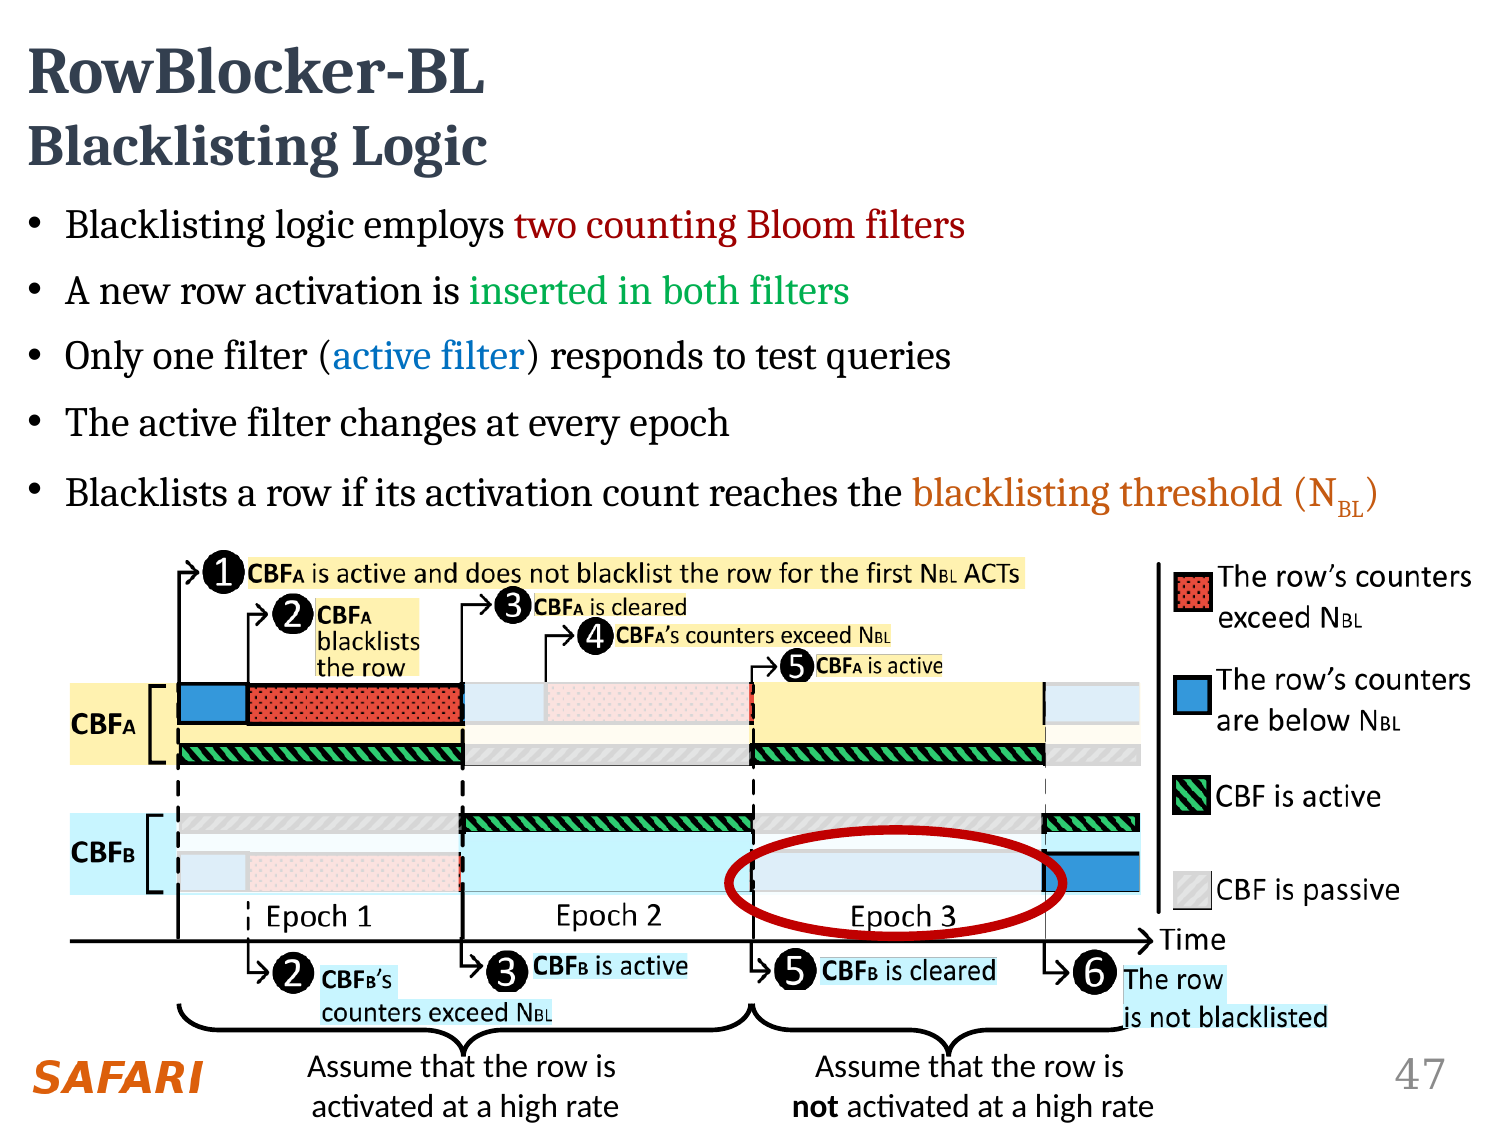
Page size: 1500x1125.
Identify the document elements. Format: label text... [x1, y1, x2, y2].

picture [69, 550, 1476, 1028]
text_box [752, 1003, 1125, 1036]
text_box [178, 1003, 752, 1057]
title RowBlocker-BL Blacklisting Logic [12, 8, 1147, 195]
text_box Assume that the row is activated at a high rate [178, 1037, 685, 1125]
list Blacklisting logic employs two counting Bloom filters A new row activation is inserted in both filters Only one filter (active filter) responds to test queries The active filter changes at every epoch Blacklists a row if its activation count reaches the blacklisting threshold (NBL) [12, 195, 1487, 541]
picture [31, 1051, 178, 1104]
text_box Assume that the row is not activated at a high rate [685, 1036, 1261, 1125]
